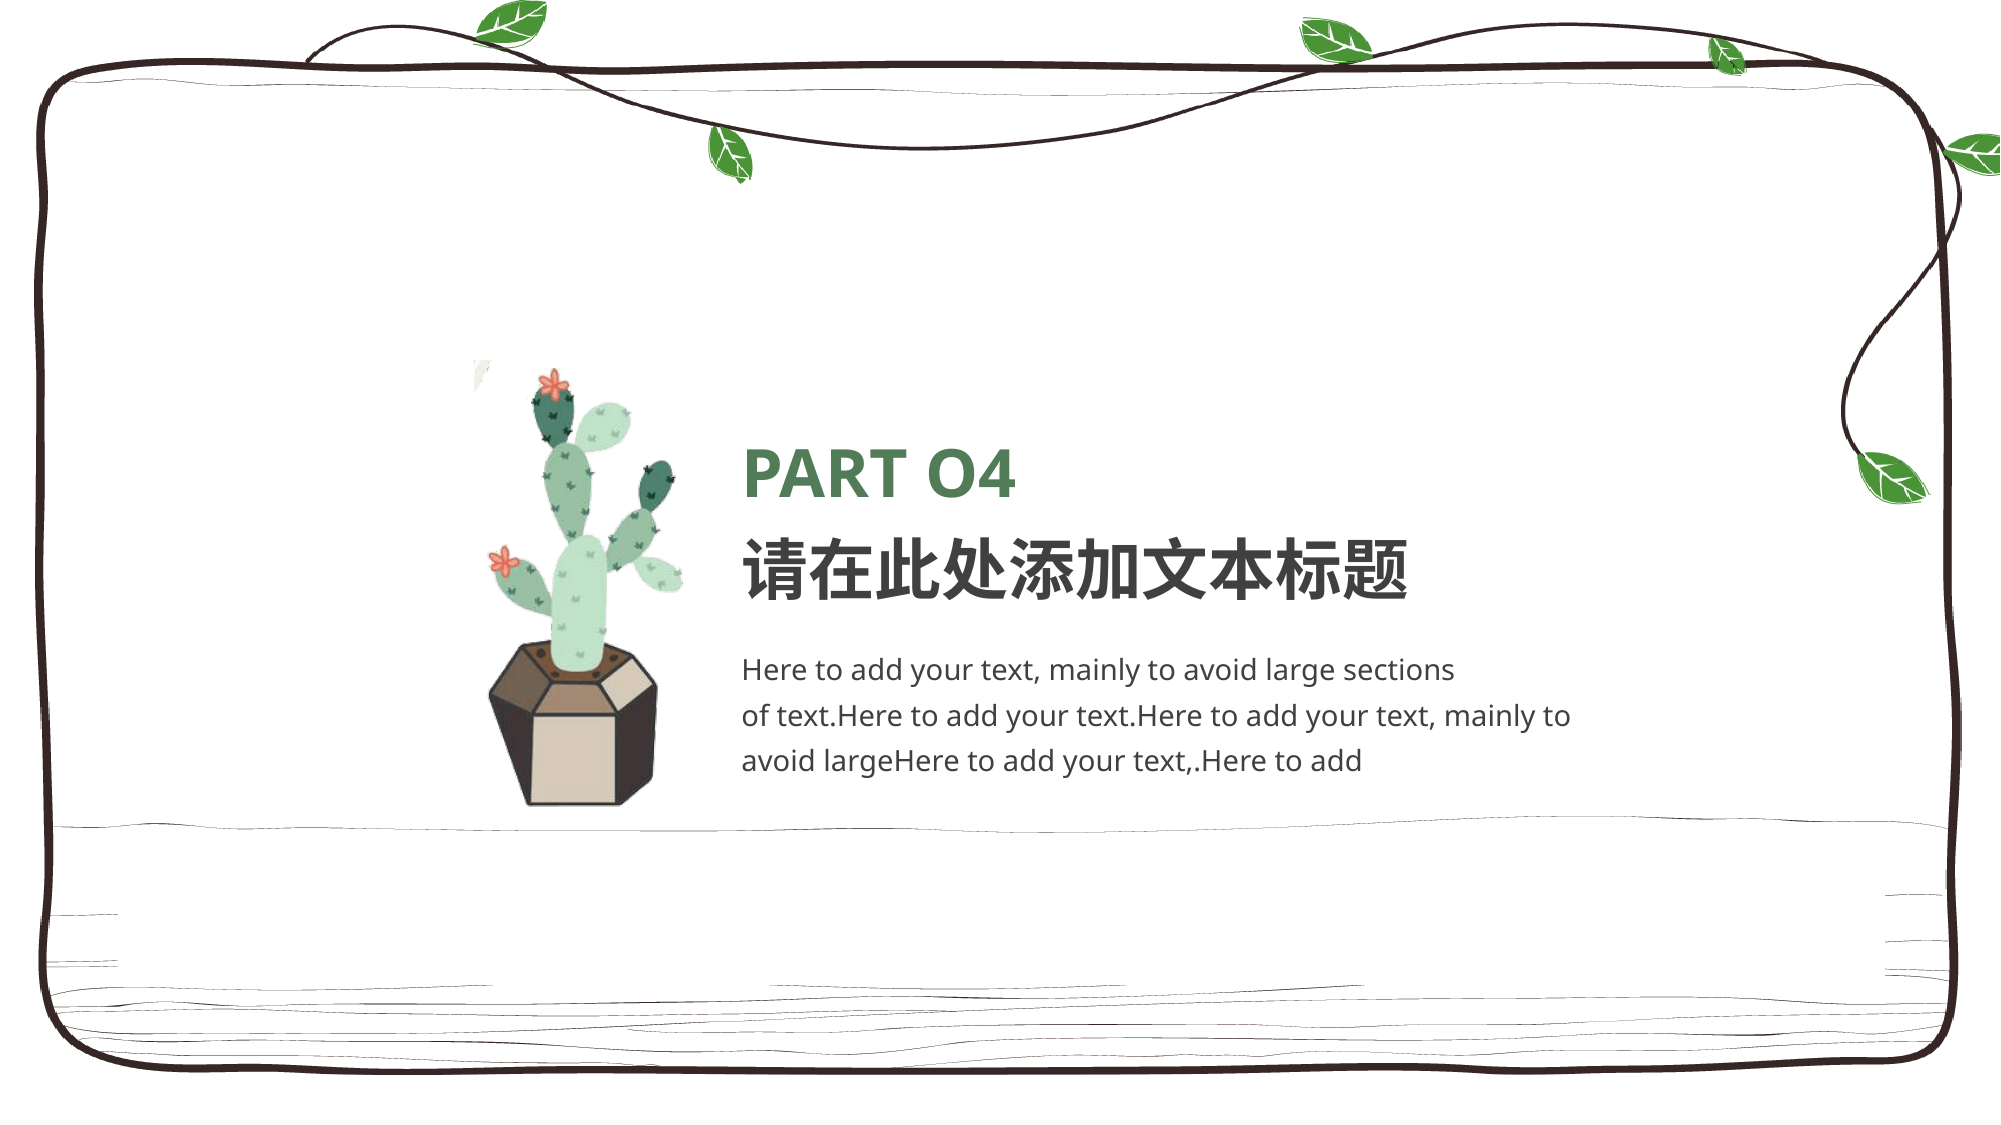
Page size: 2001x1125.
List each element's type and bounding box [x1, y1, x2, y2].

picture [474, 360, 685, 833]
text_box [726, 423, 1631, 833]
text_box [34, 0, 2000, 1075]
